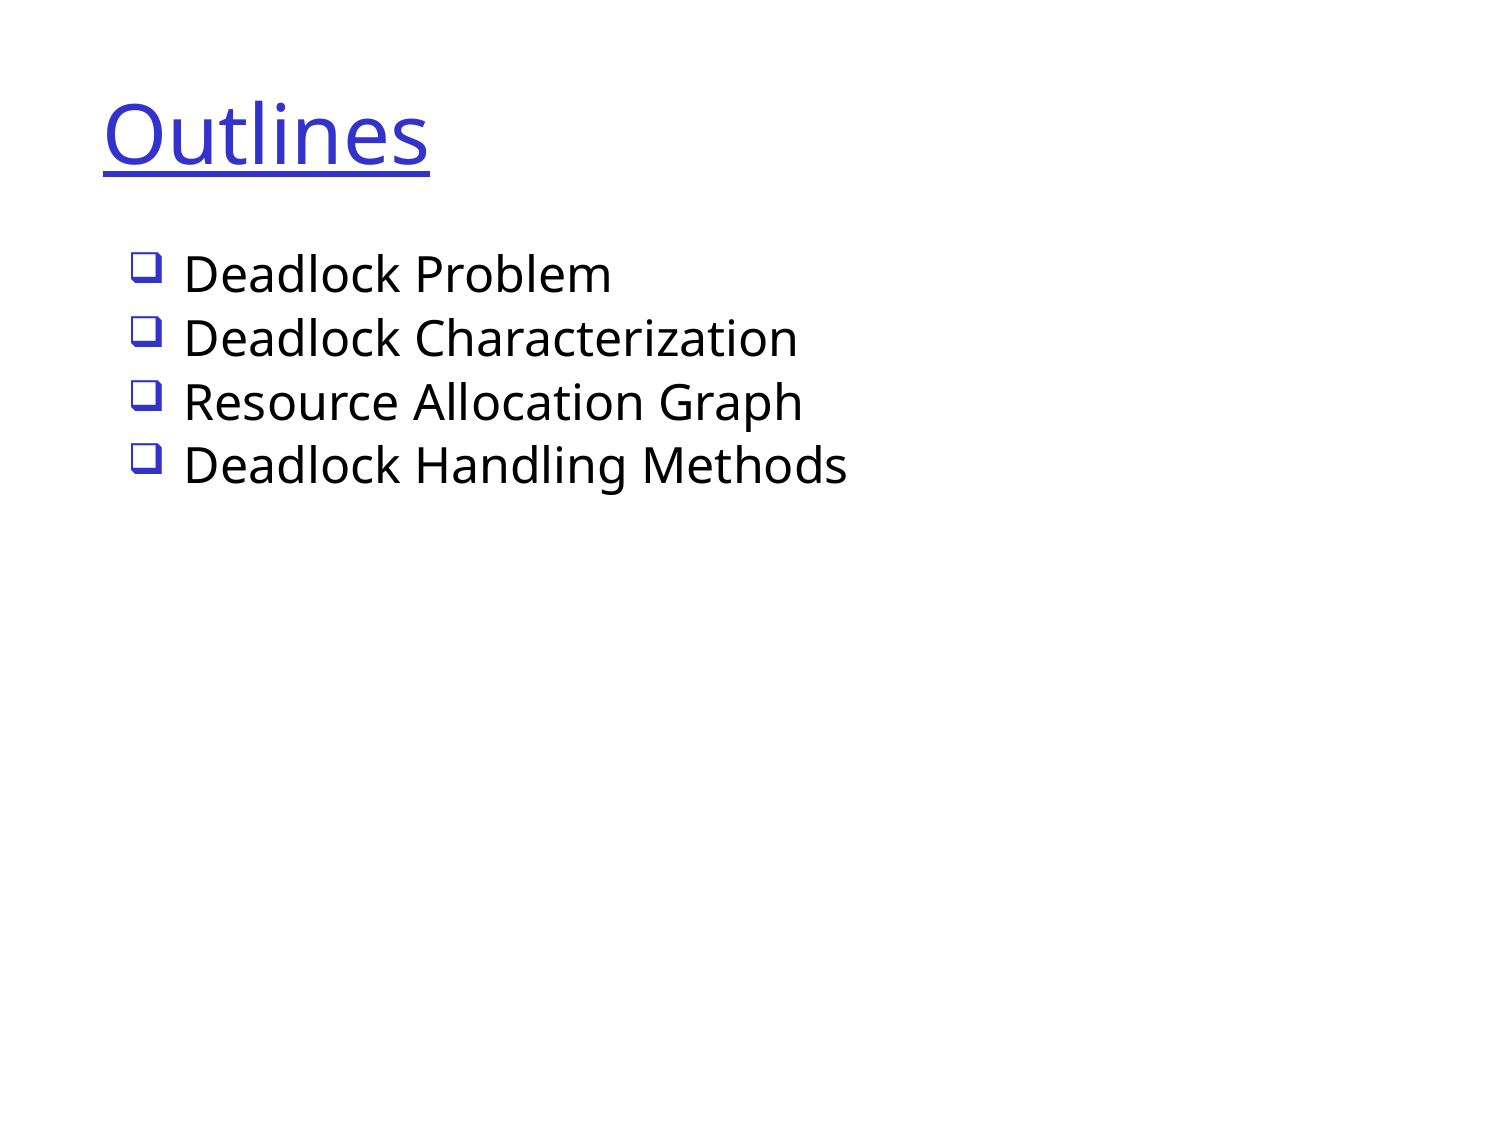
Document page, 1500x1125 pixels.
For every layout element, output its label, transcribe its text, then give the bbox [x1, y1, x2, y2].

list Deadlock Problem Deadlock Characterization Resource Allocation Graph Deadlock Handling Methods [112, 241, 1388, 1056]
title Outlines [87, 37, 1363, 225]
